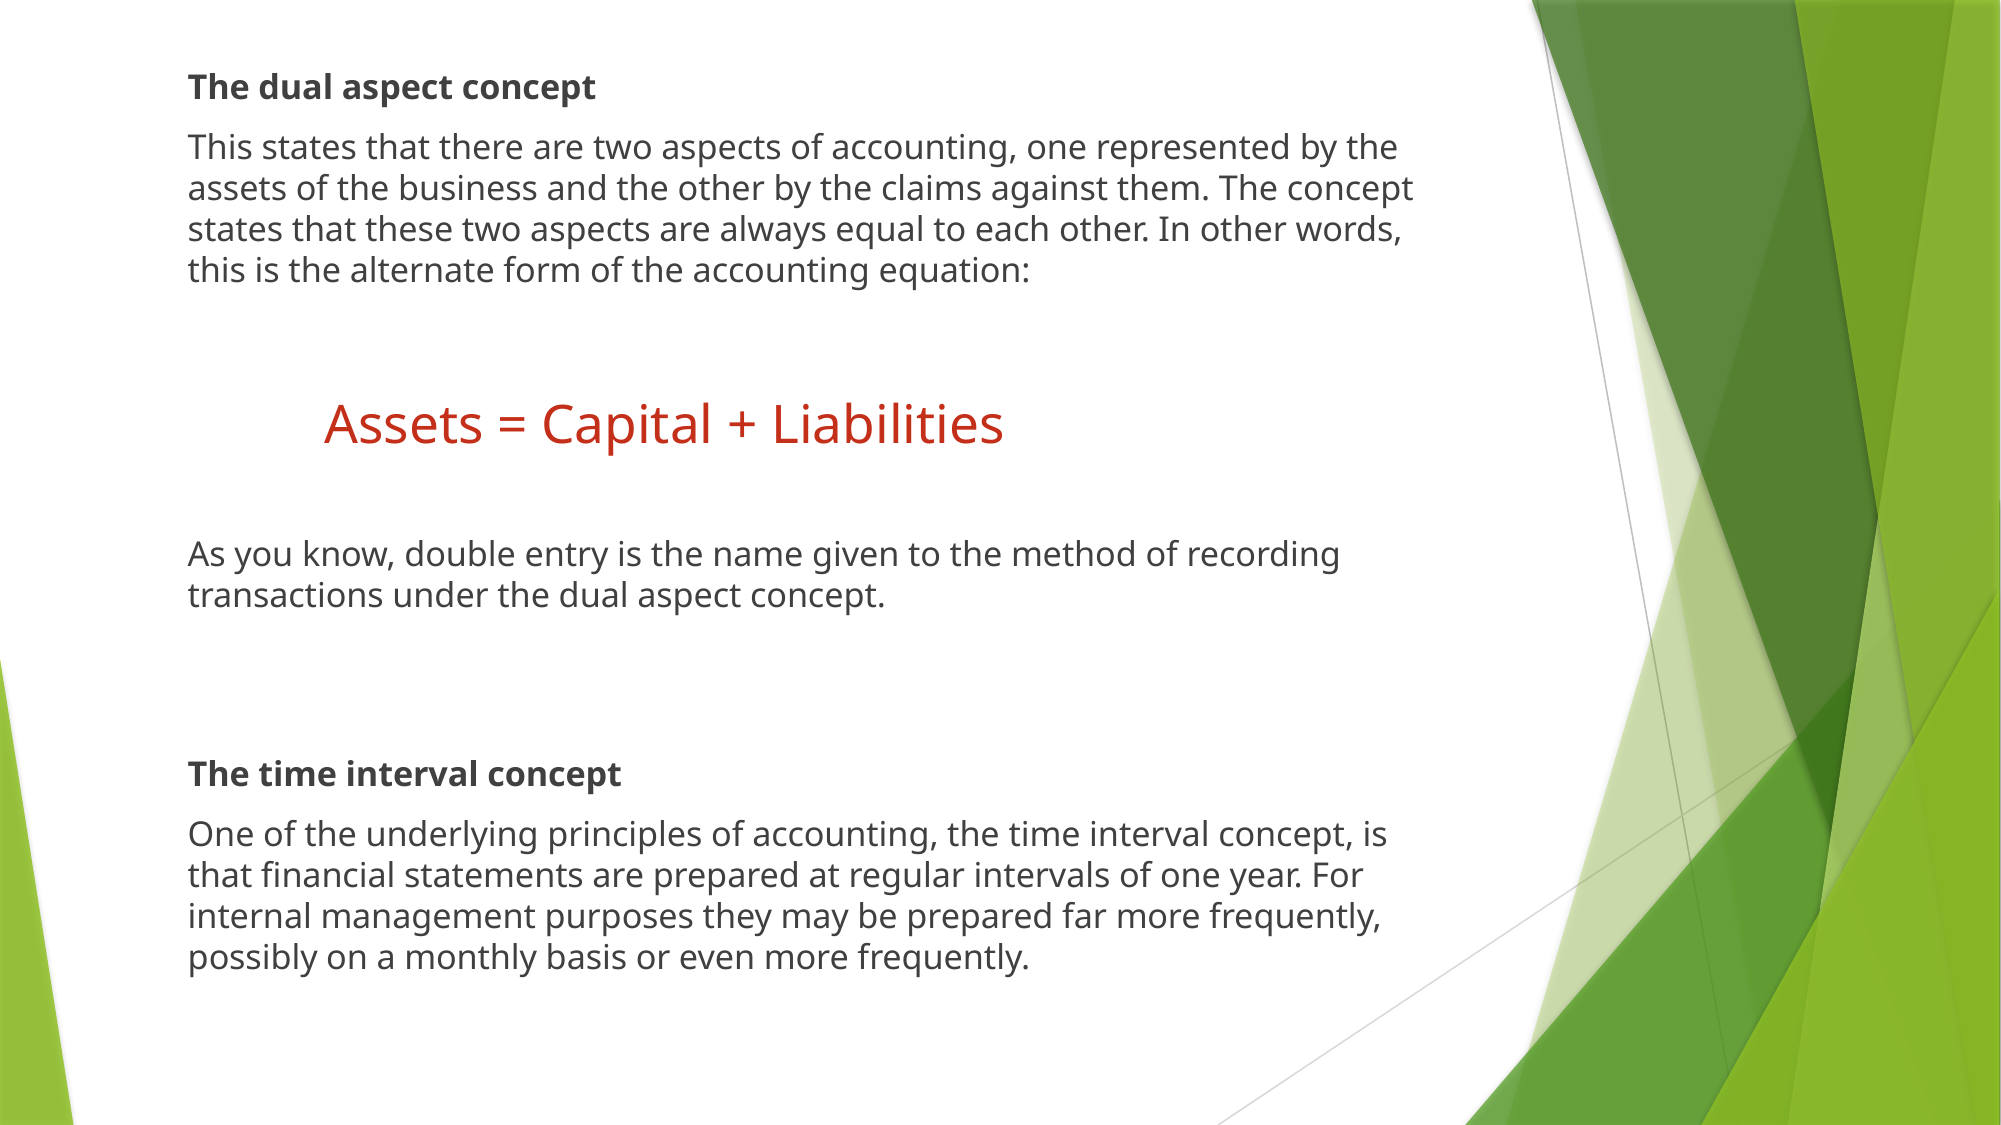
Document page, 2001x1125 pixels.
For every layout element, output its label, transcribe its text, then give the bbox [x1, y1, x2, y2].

list The dual aspect concept This states that there are two aspects of accounting, one represented by the assets of the business and the other by the claims against them. The concept states that these two aspects are always equal to each other. In other words, this is the alternate form of the accounting equation: Assets = Capital + Liabilities As you know, double entry is the name given to the method of recording transactions under the dual aspect concept. The time interval concept One of the underlying principles of accounting, the time interval concept, is that financial statements are prepared at regular intervals of one year. For internal management purposes they may be prepared far more frequently, possibly on a monthly basis or even more frequently. [172, 57, 1435, 994]
